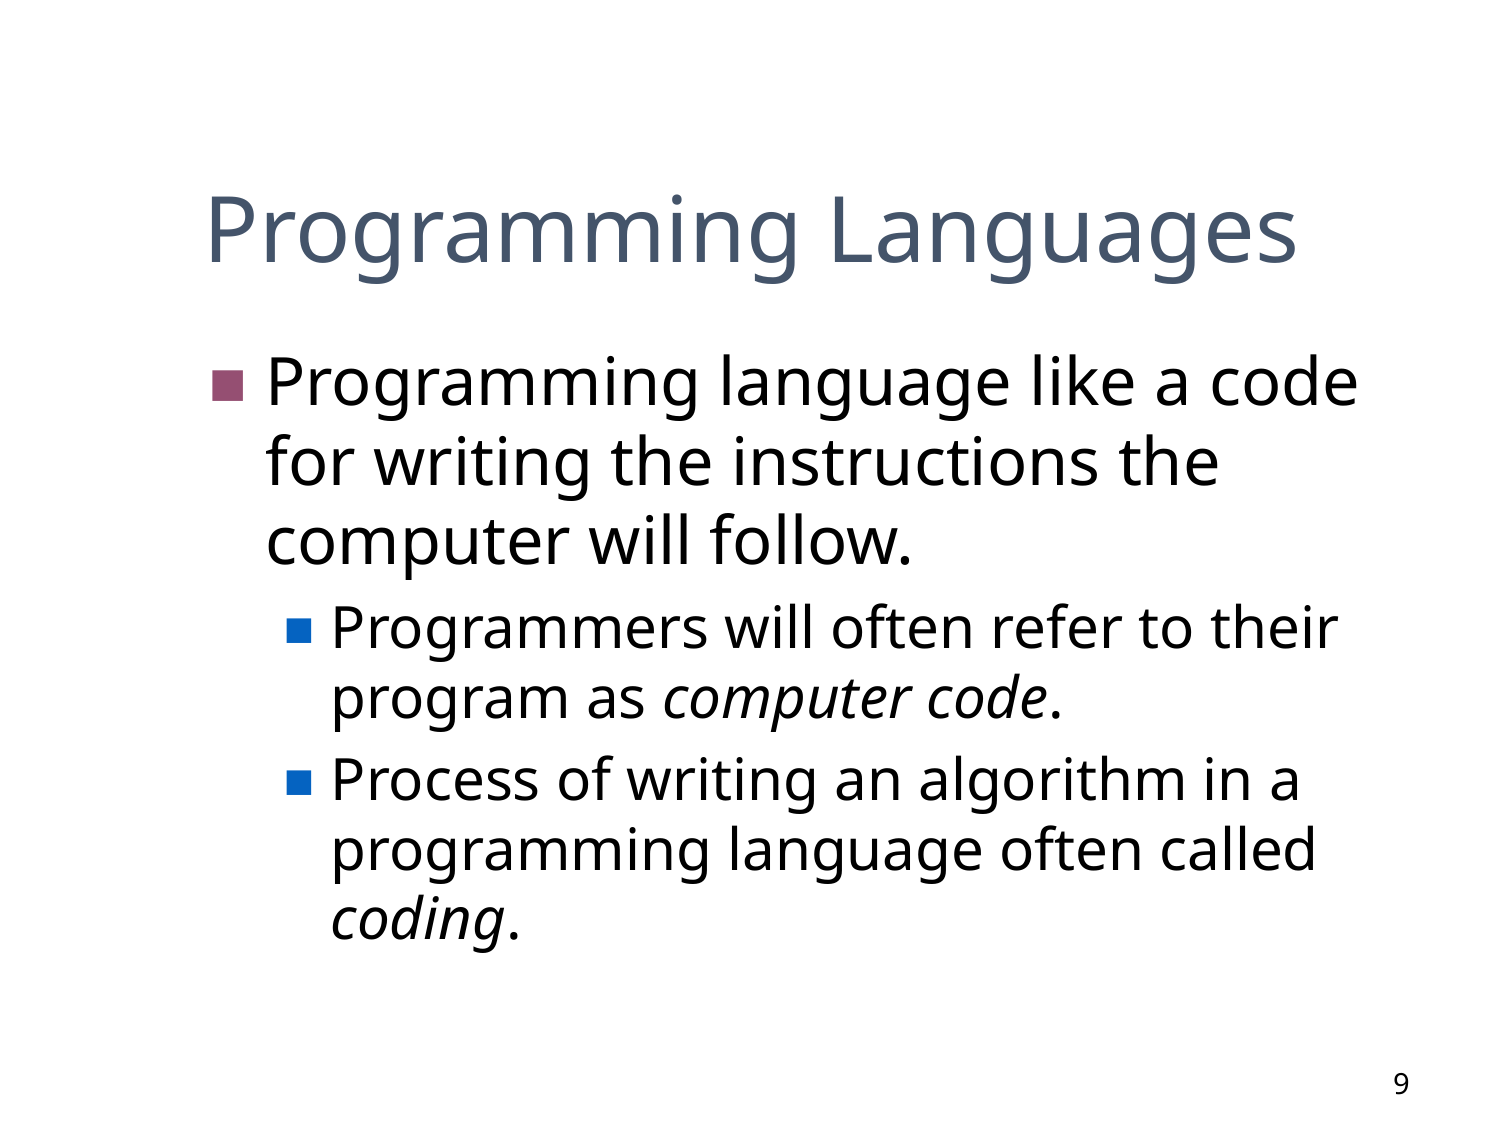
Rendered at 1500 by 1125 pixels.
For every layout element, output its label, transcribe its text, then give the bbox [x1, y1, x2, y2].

text_box 9 [1112, 1037, 1425, 1113]
title Programming Languages [188, 101, 1468, 289]
list Programming language like a code for writing the instructions the computer will follow. Programmers will often refer to their program as computer code. Process of writing an algorithm in a programming language often called coding. [193, 331, 1469, 1006]
